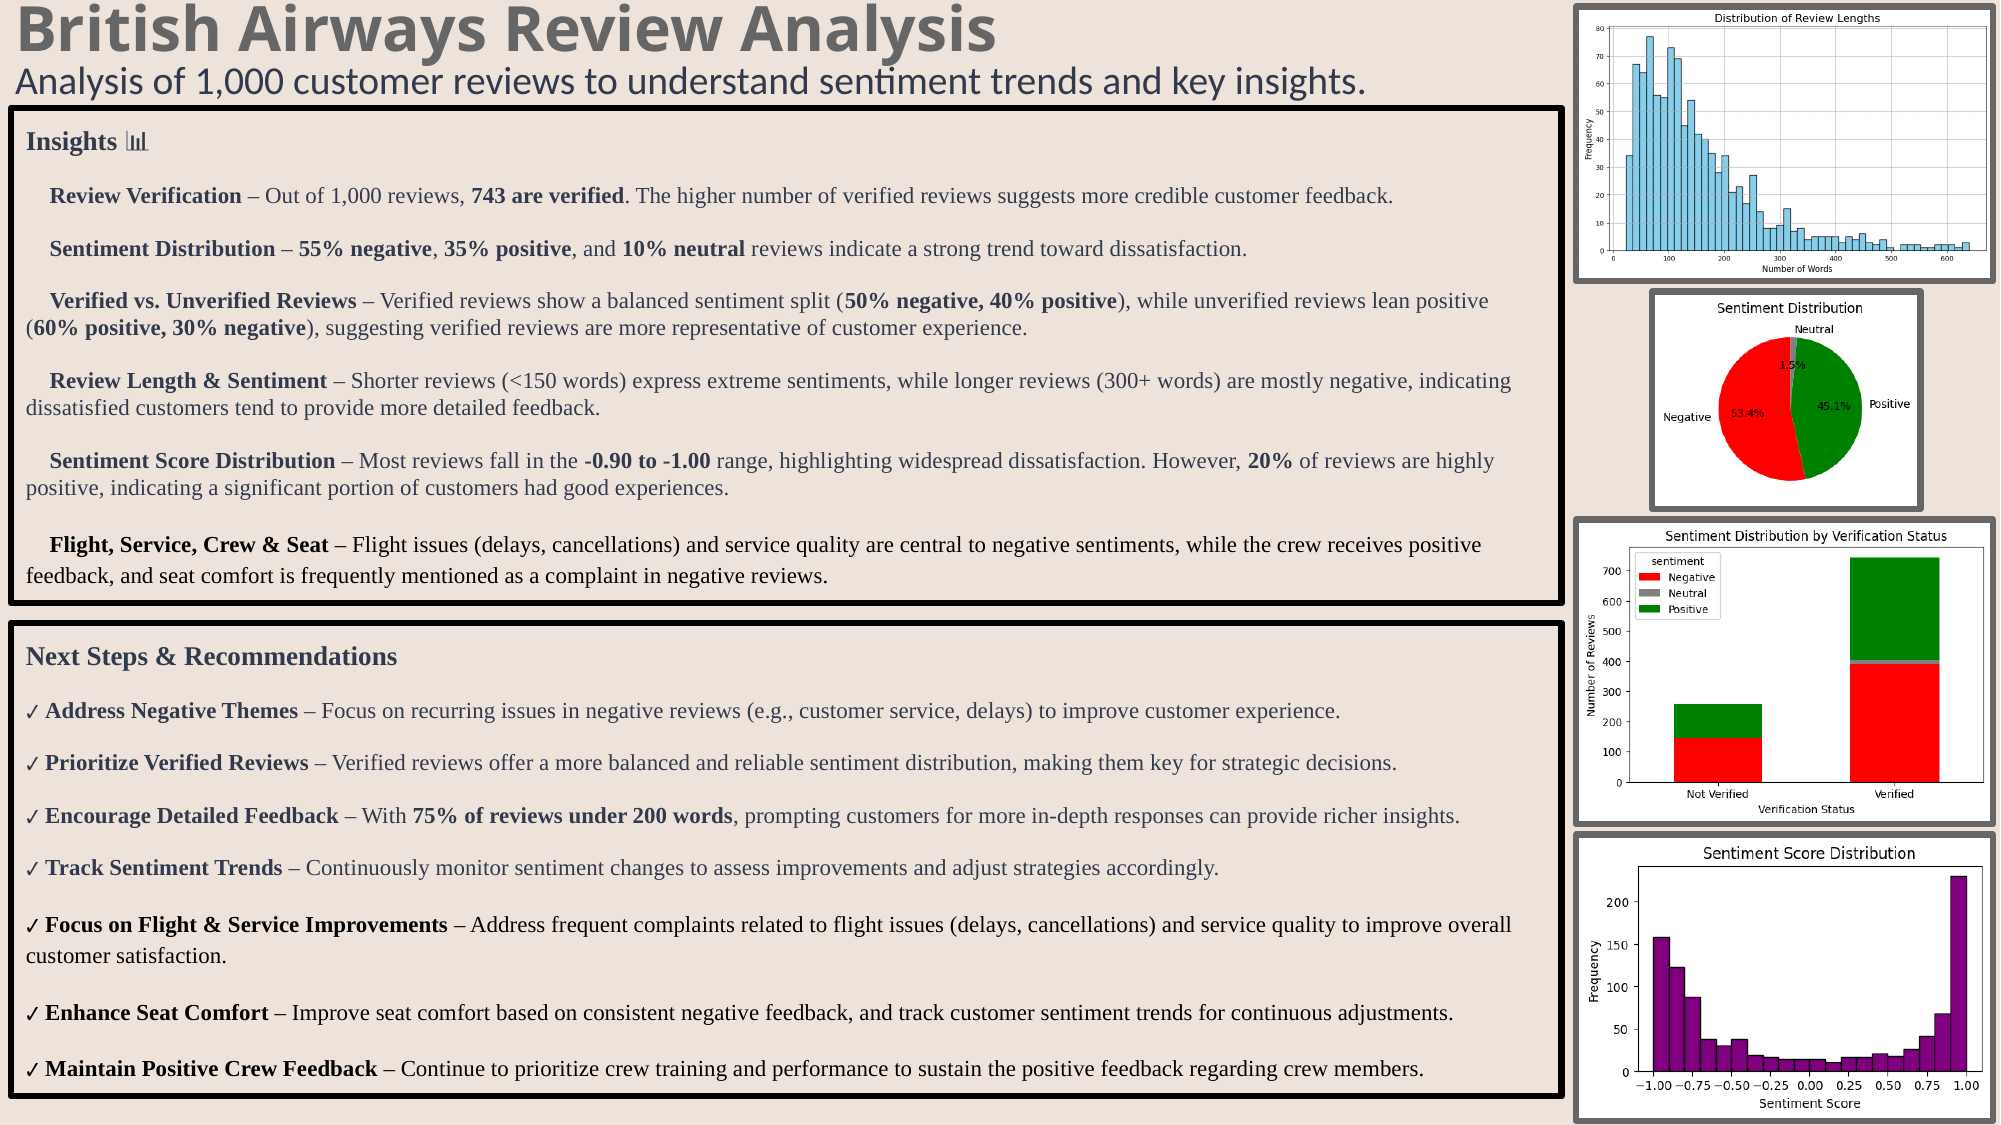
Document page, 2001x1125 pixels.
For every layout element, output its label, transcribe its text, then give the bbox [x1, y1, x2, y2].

text_box Analysis of 1,000 customer reviews to understand sentiment trends and key insights. [0, 40, 1521, 118]
picture [1655, 294, 1918, 507]
picture [1578, 837, 1990, 1119]
text_box Insights 📊 🔹 Review Verification – Out of 1,000 reviews, 743 are verified. The higher number of verified reviews suggests more credible customer feedback. 🔹 Sentiment Distribution – 55% negative, 35% positive, and 10% neutral reviews indicate a strong trend toward dissatisfaction. 🔹 Verified vs. Unverified Reviews – Verified reviews show a balanced sentiment split (50% negative, 40% positive), while unverified reviews lean positive (60% positive, 30% negative), suggesting verified reviews are more representative of customer experience. 🔹 Review Length & Sentiment – Shorter reviews (<150 words) express extreme sentiments, while longer reviews (300+ words) are mostly negative, indicating dissatisfied customers tend to provide more detailed feedback. 🔹 Sentiment Score Distribution – Most reviews fall in the -0.90 to -1.00 range, highlighting widespread dissatisfaction. However, 20% of reviews are highly positive, indicating a significant portion of customers had good experiences. 🔹 Flight, Service, Crew & Seat – Flight issues (delays, cancellations) and service quality are central to negative sentiments, while the crew receives positive feedback, and seat comfort is frequently mentioned as a complaint in negative reviews. [10, 108, 1562, 604]
text_box British Airways Review Analysis [0, 0, 1349, 80]
picture [1578, 522, 1990, 822]
text_box Next Steps & Recommendations 📌 ✔ Address Negative Themes – Focus on recurring issues in negative reviews (e.g., customer service, delays) to improve customer experience. ✔ Prioritize Verified Reviews – Verified reviews offer a more balanced and reliable sentiment distribution, making them key for strategic decisions. ✔ Encourage Detailed Feedback – With 75% of reviews under 200 words, prompting customers for more in-depth responses can provide richer insights. ✔ Track Sentiment Trends – Continuously monitor sentiment changes to assess improvements and adjust strategies accordingly. ✔ Focus on Flight & Service Improvements – Address frequent complaints related to flight issues (delays, cancellations) and service quality to improve overall customer satisfaction. ✔ Enhance Seat Comfort – Improve seat comfort based on consistent negative feedback, and track customer sentiment trends for continuous adjustments. ✔ Maintain Positive Crew Feedback – Continue to prioritize crew training and performance to sustain the positive feedback regarding crew members. [10, 622, 1562, 1097]
picture [1578, 9, 1990, 279]
